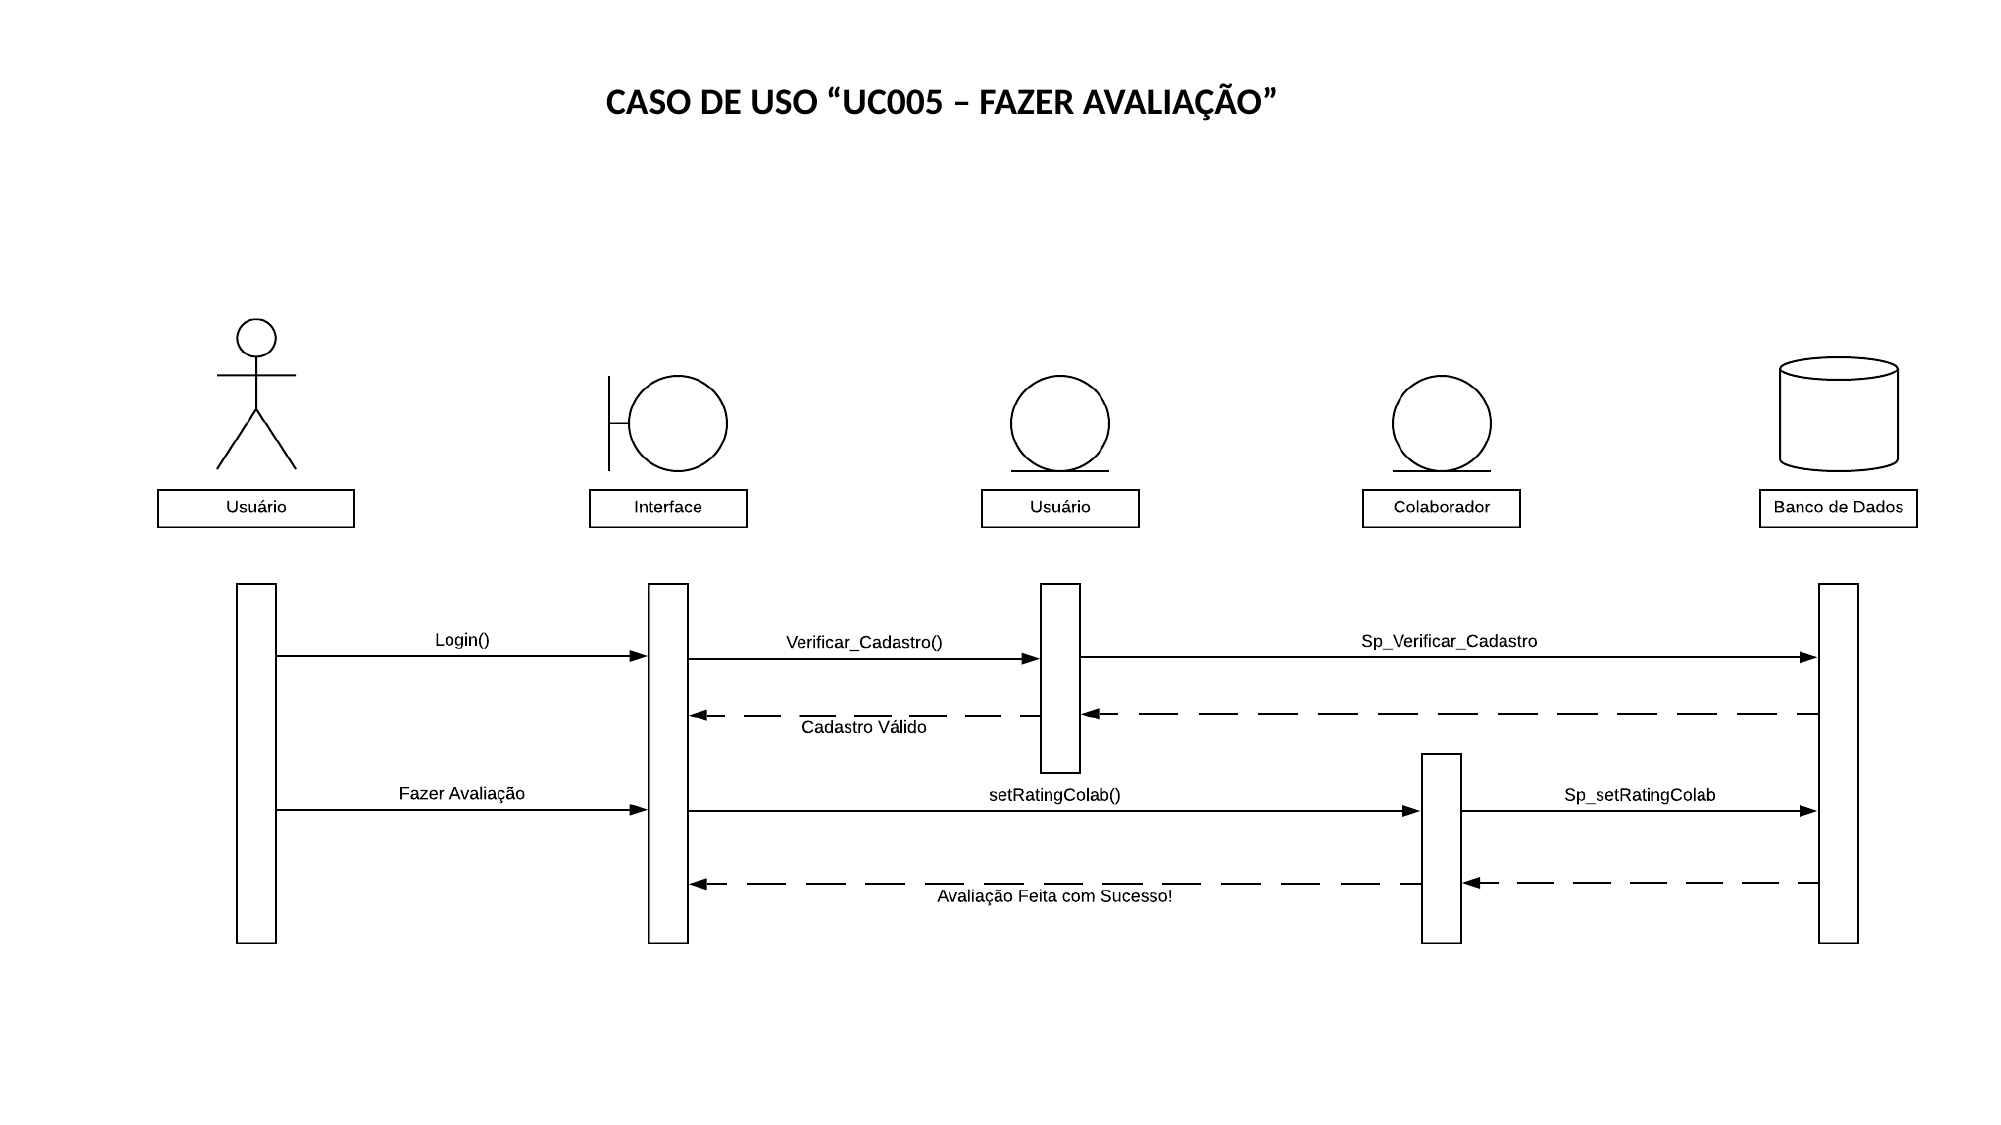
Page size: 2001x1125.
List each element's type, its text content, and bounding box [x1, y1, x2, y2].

text_box CASO DE USO “UC005 – FAZER AVALIAÇÃO” [591, 69, 1409, 130]
picture [48, 267, 1952, 995]
